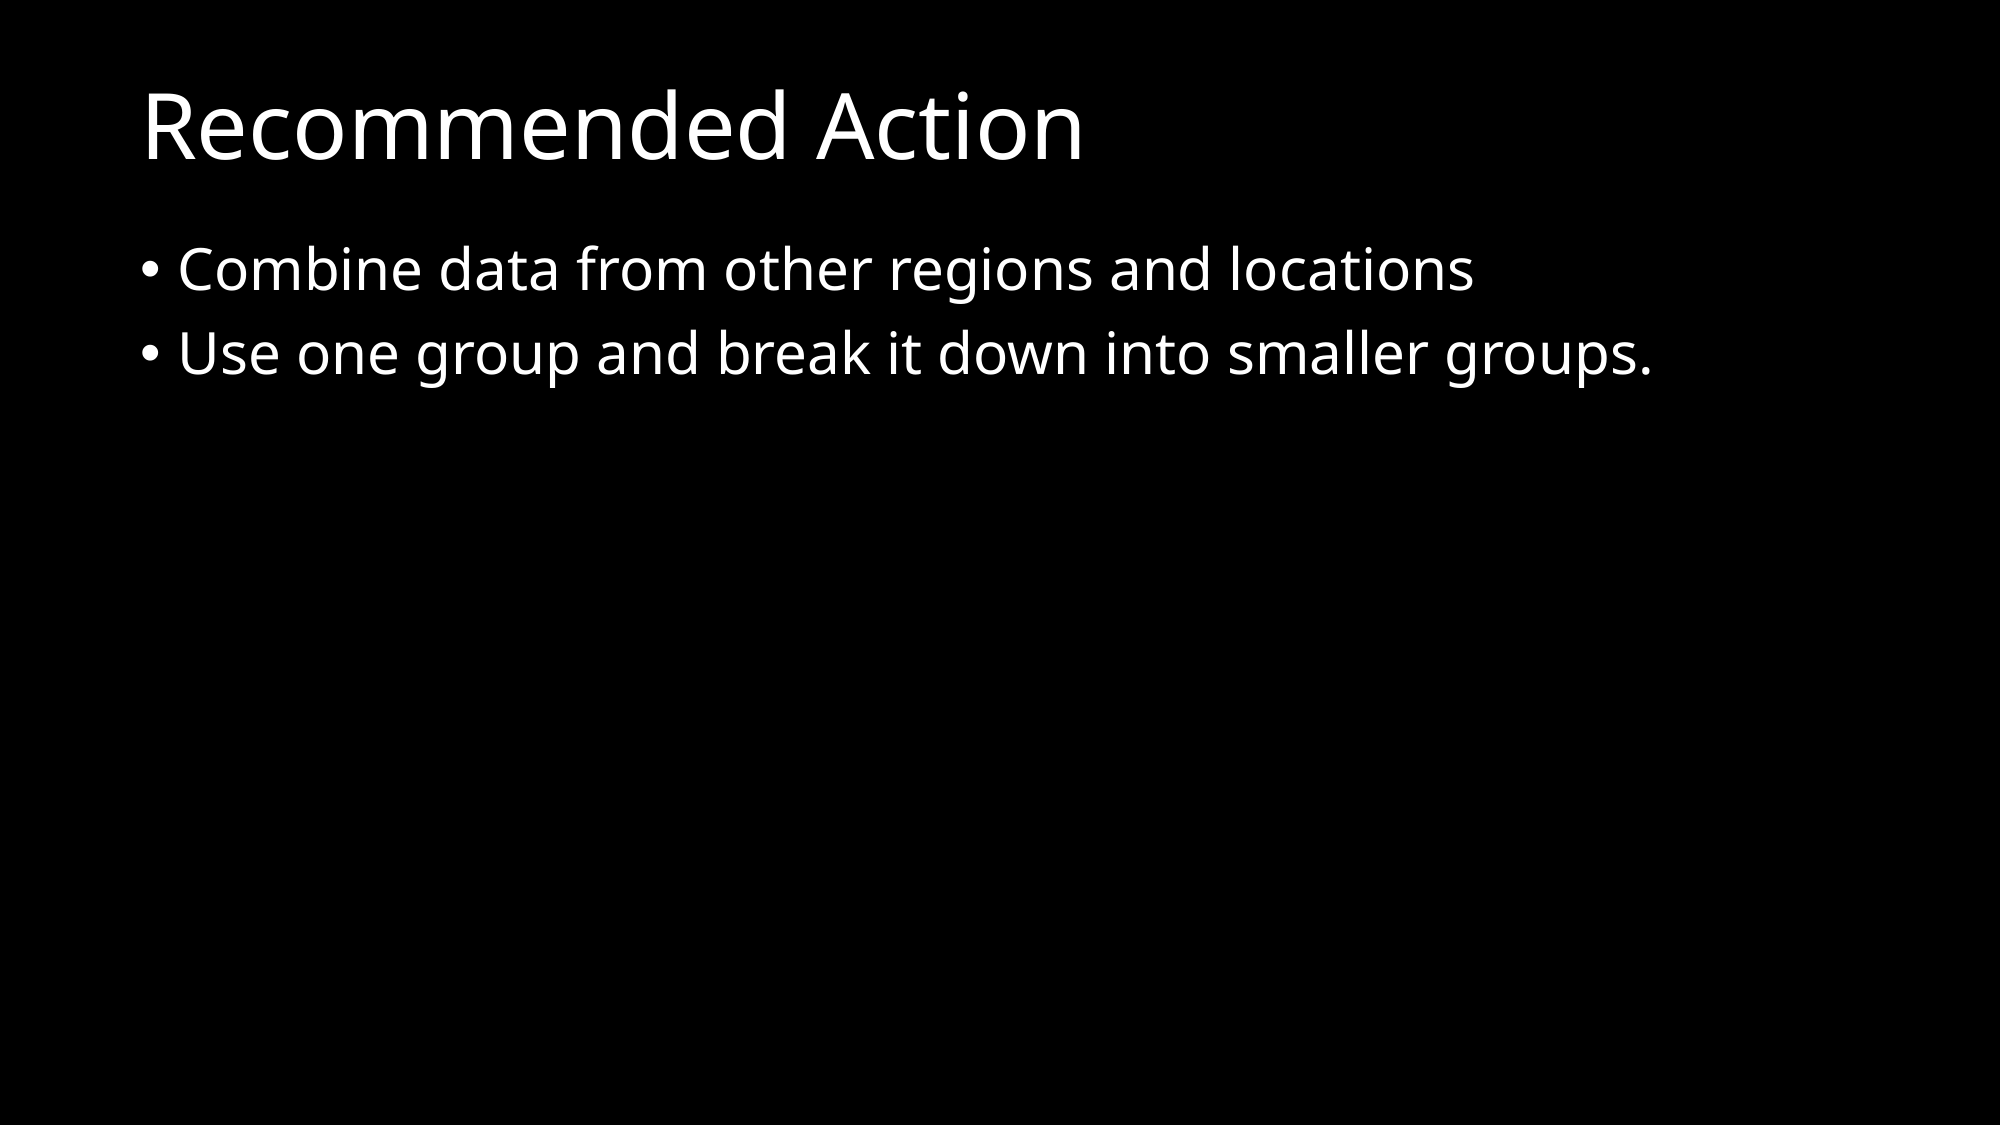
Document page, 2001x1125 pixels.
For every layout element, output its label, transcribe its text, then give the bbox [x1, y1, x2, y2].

title Recommended Action [125, 73, 1625, 232]
list Combine data from other regions and locations Use one group and break it down into smaller groups. [125, 232, 1875, 733]
